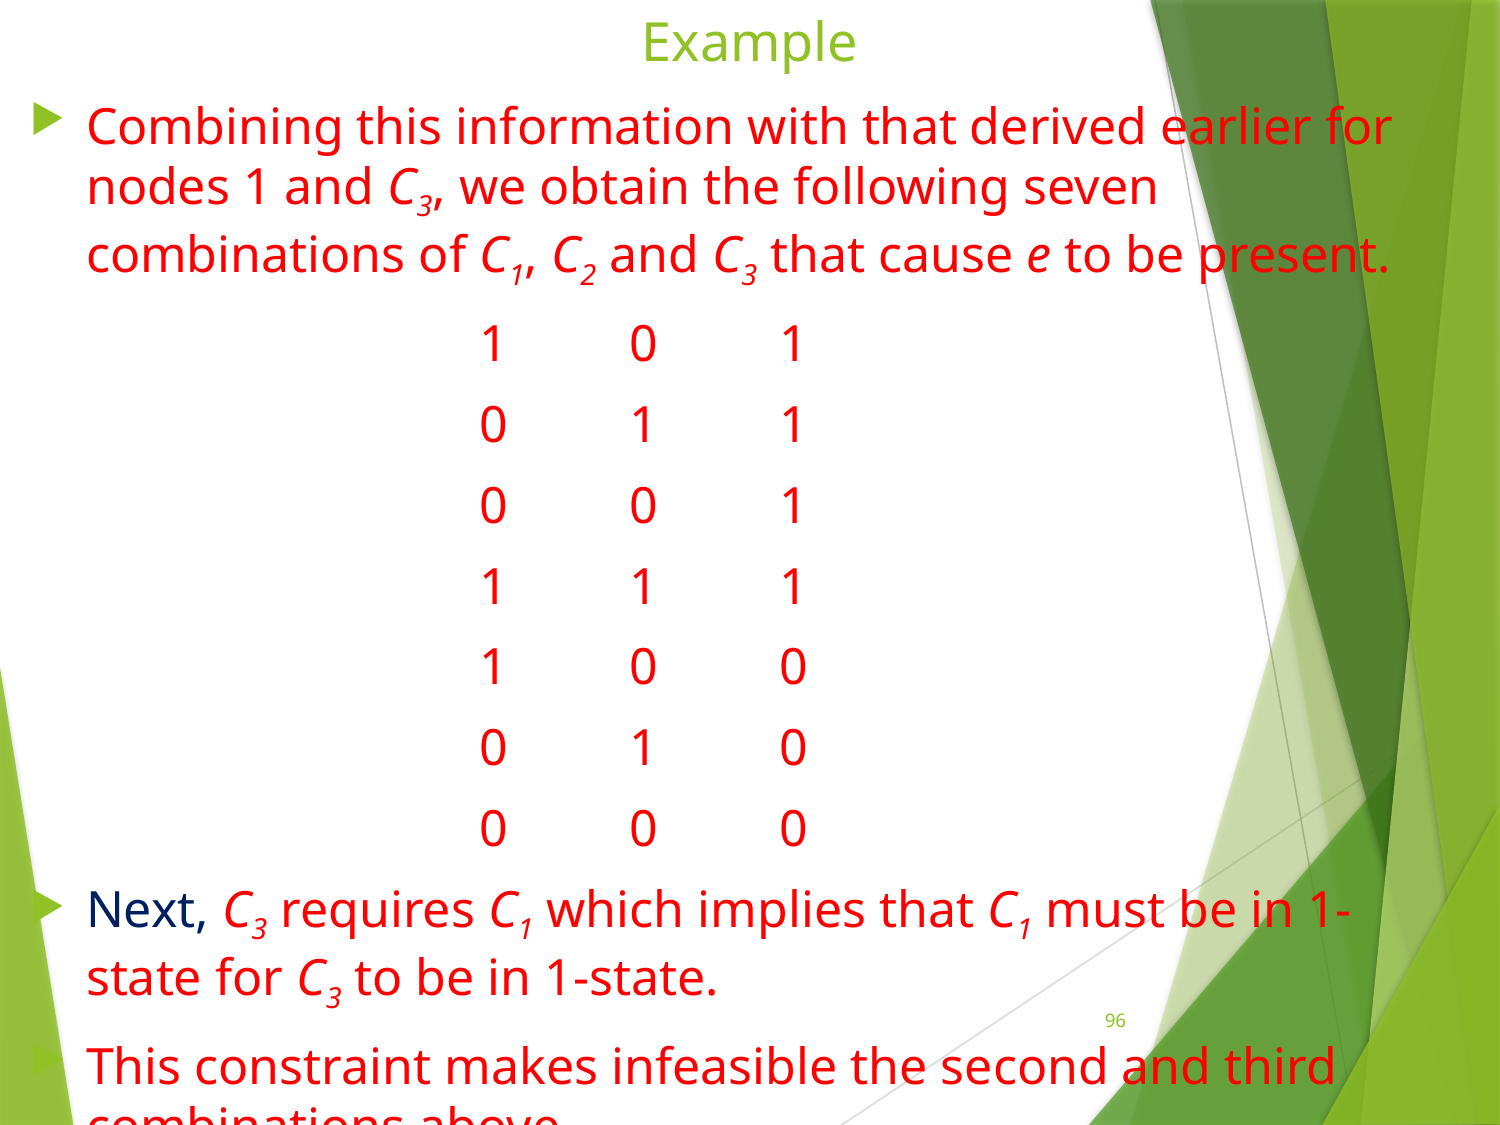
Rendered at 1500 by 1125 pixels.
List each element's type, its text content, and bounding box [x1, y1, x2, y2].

title Example [103, 0, 1397, 81]
list Combining this information with that derived earlier for nodes 1 and C3, we obtain the following seven combinations of C1, C2 and C3 that cause e to be present. 1 0 1 0 1 1 0 0 1 1 1 1 1 0 0 0 1 0 0 0 0 Next, C3 requires C1 which implies that C1 must be in 1-state for C3 to be in 1-state. This constraint makes infeasible the second and third combinations above. [14, 86, 1481, 1114]
slide_number 96 [1057, 991, 1142, 1051]
